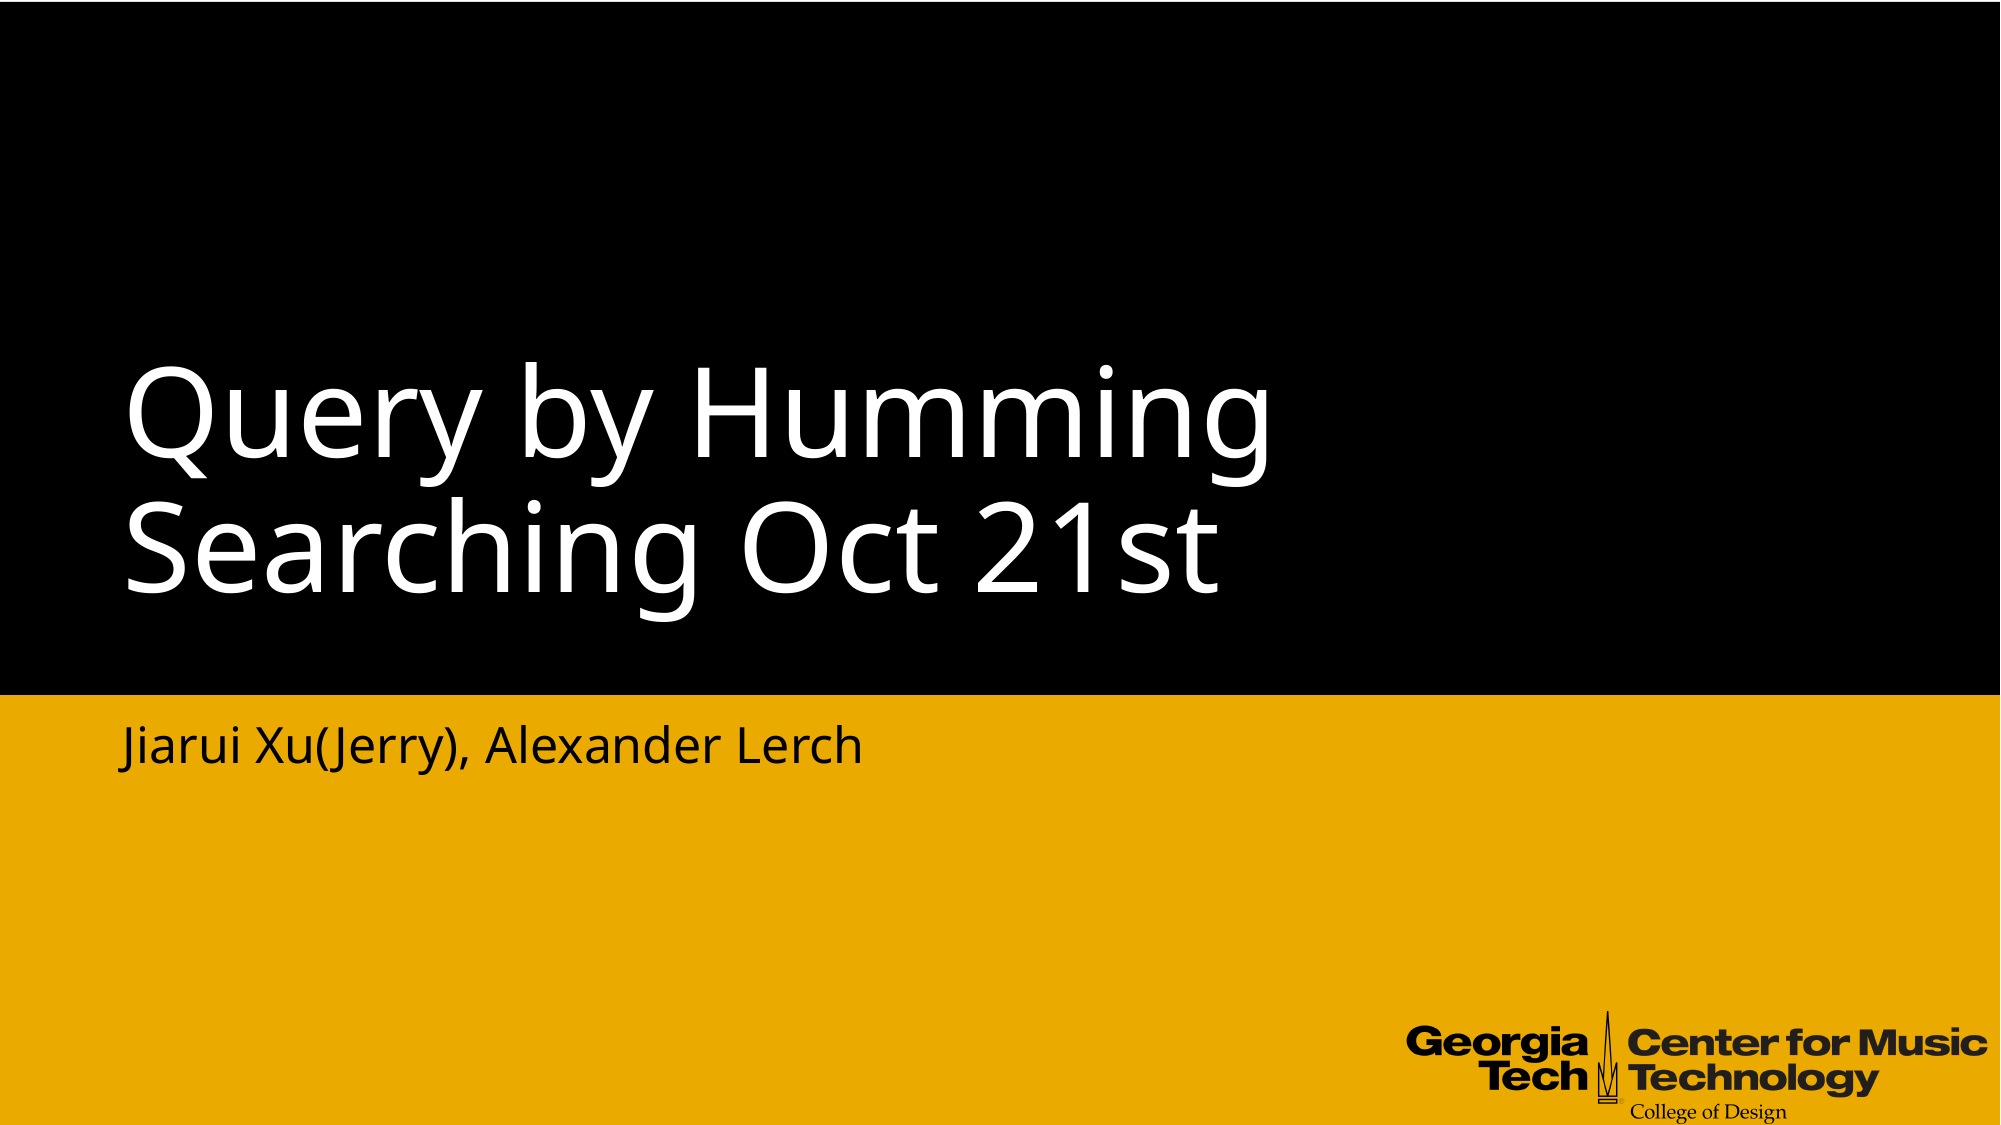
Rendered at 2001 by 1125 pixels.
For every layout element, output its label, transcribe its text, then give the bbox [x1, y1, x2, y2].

picture [1406, 1011, 1988, 1124]
subtitle Jiarui Xu(Jerry), Alexander Lerch [108, 712, 1898, 985]
title Query by Humming Searching Oct 21st [108, 235, 1898, 628]
